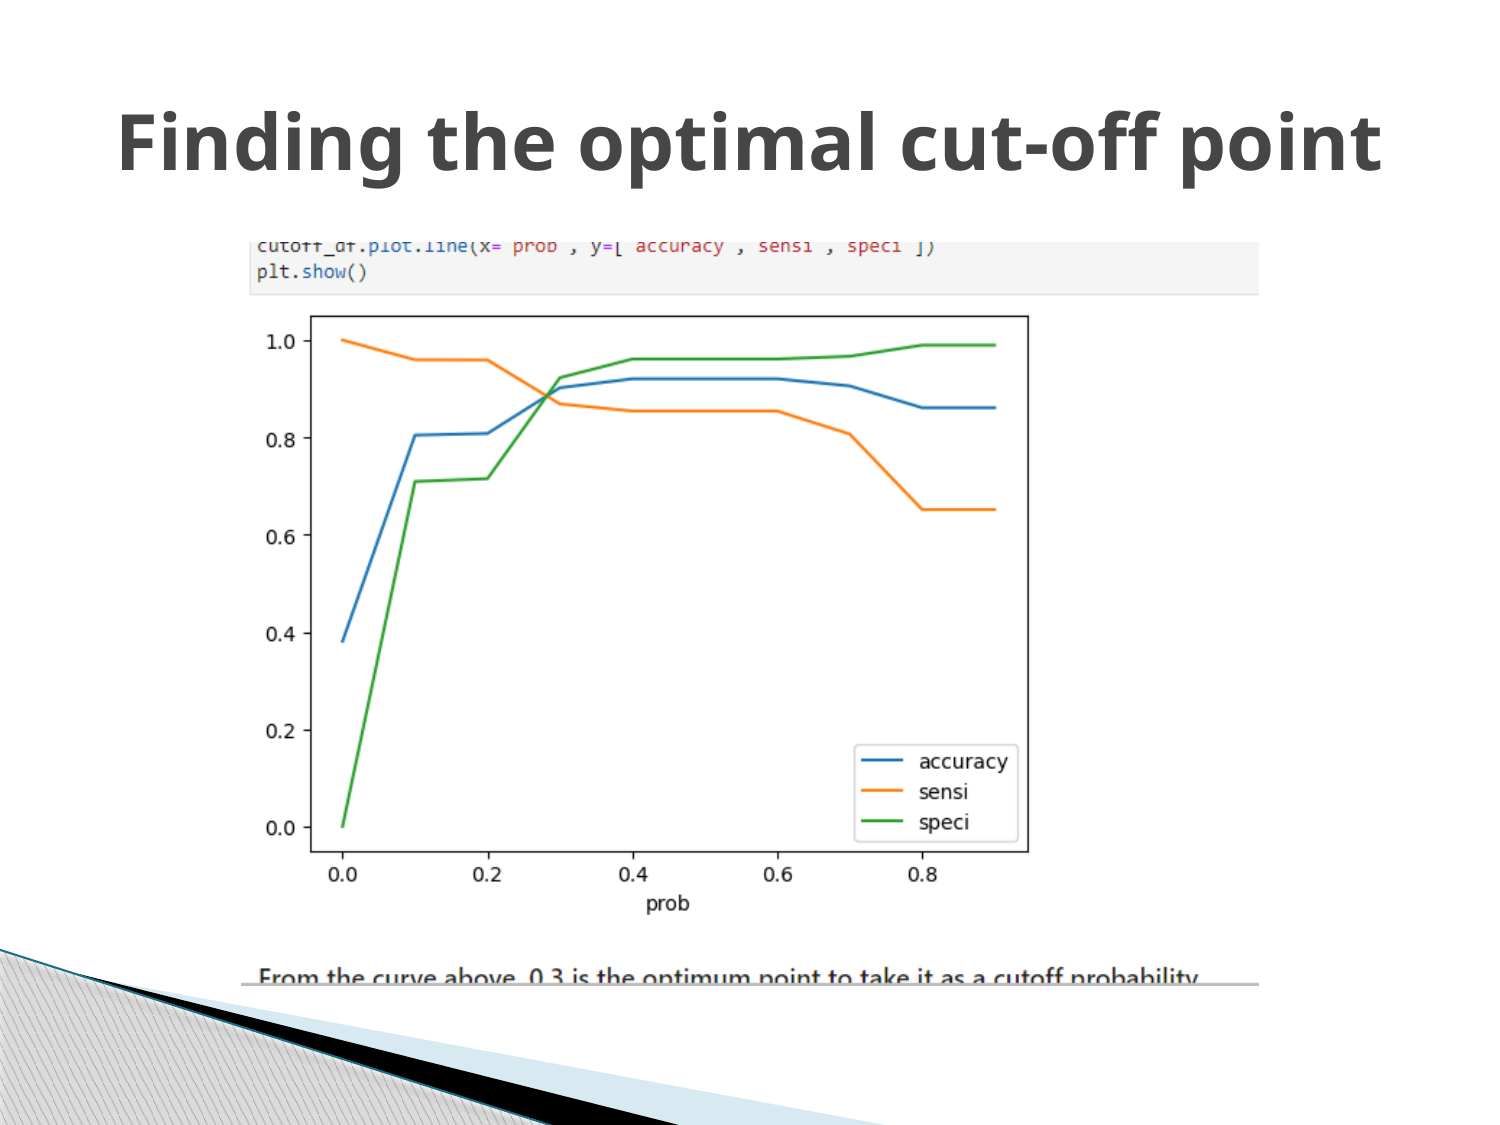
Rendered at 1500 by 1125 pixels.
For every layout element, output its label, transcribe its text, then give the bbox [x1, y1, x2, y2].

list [241, 242, 1259, 986]
title Finding the optimal cut-off point [75, 45, 1425, 233]
